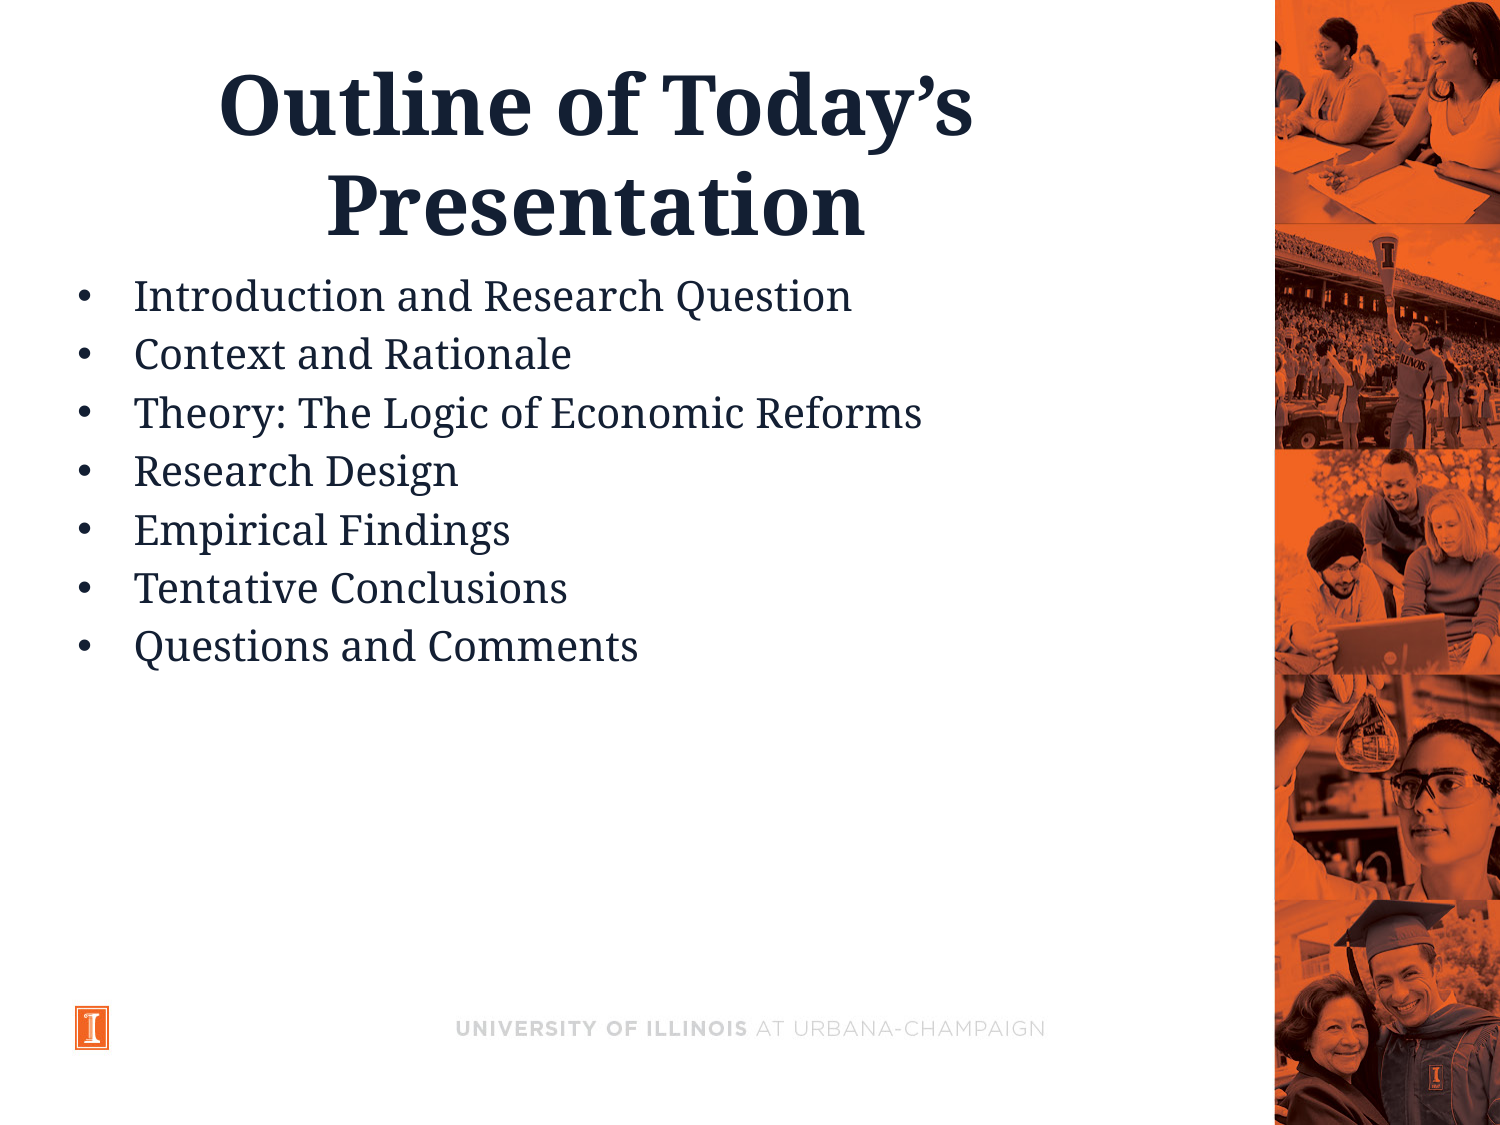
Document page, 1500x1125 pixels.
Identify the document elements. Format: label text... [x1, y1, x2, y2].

list Introduction and Research Question Context and Rationale Theory: The Logic of Economic Reforms Research Design Empirical Findings Tentative Conclusions Questions and Comments [62, 262, 1150, 1003]
picture [0, 0, 1500, 1125]
title Outline of Today’s Presentation [62, 45, 1131, 233]
